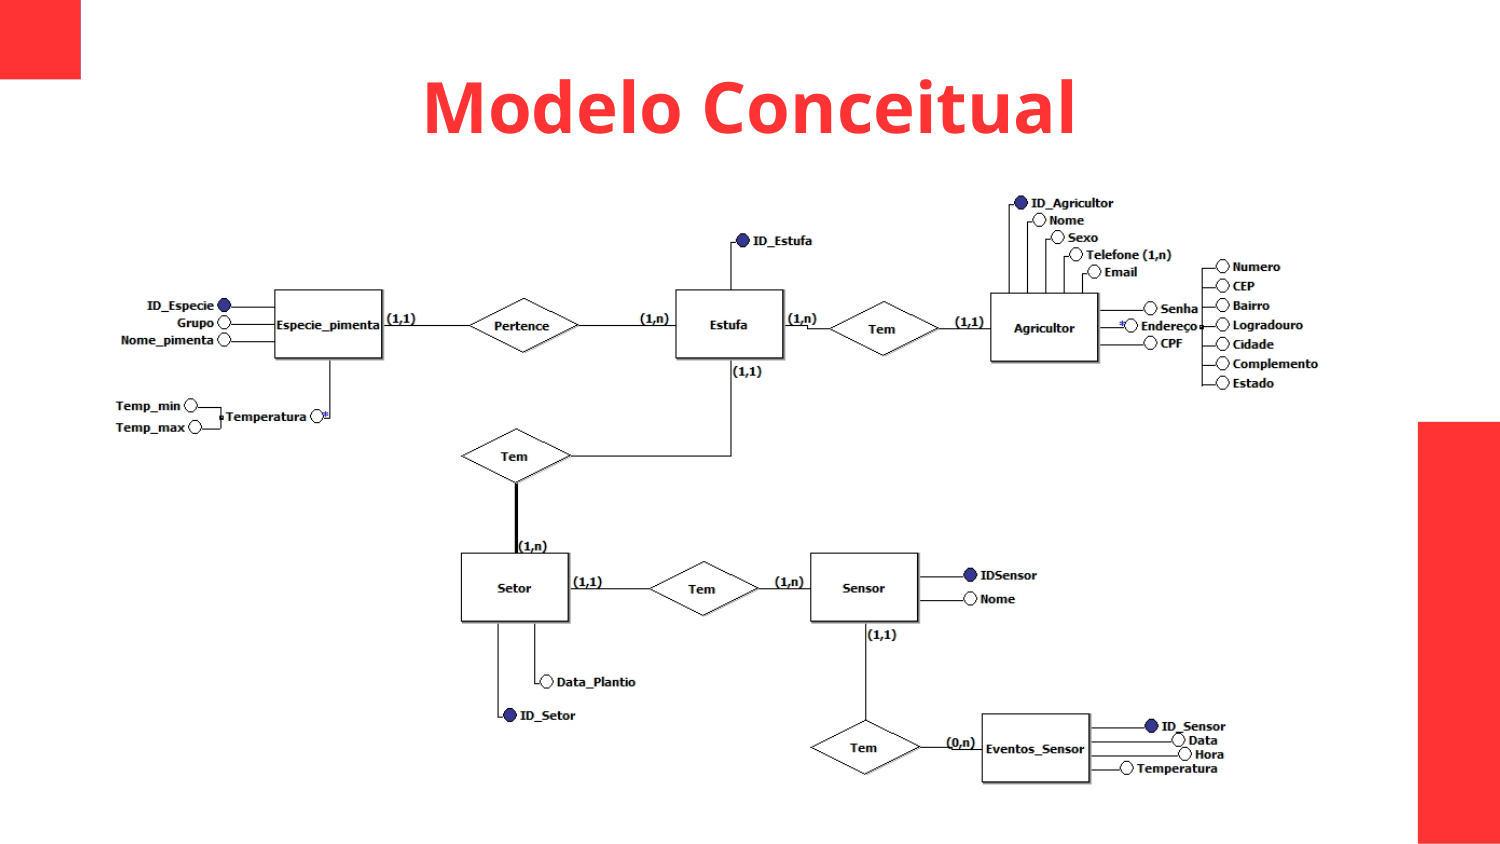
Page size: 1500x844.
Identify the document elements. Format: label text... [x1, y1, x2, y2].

picture [104, 188, 1330, 790]
title Modelo Conceitual [137, 48, 1363, 160]
text_box [1416, 420, 1500, 844]
text_box [0, 0, 83, 81]
